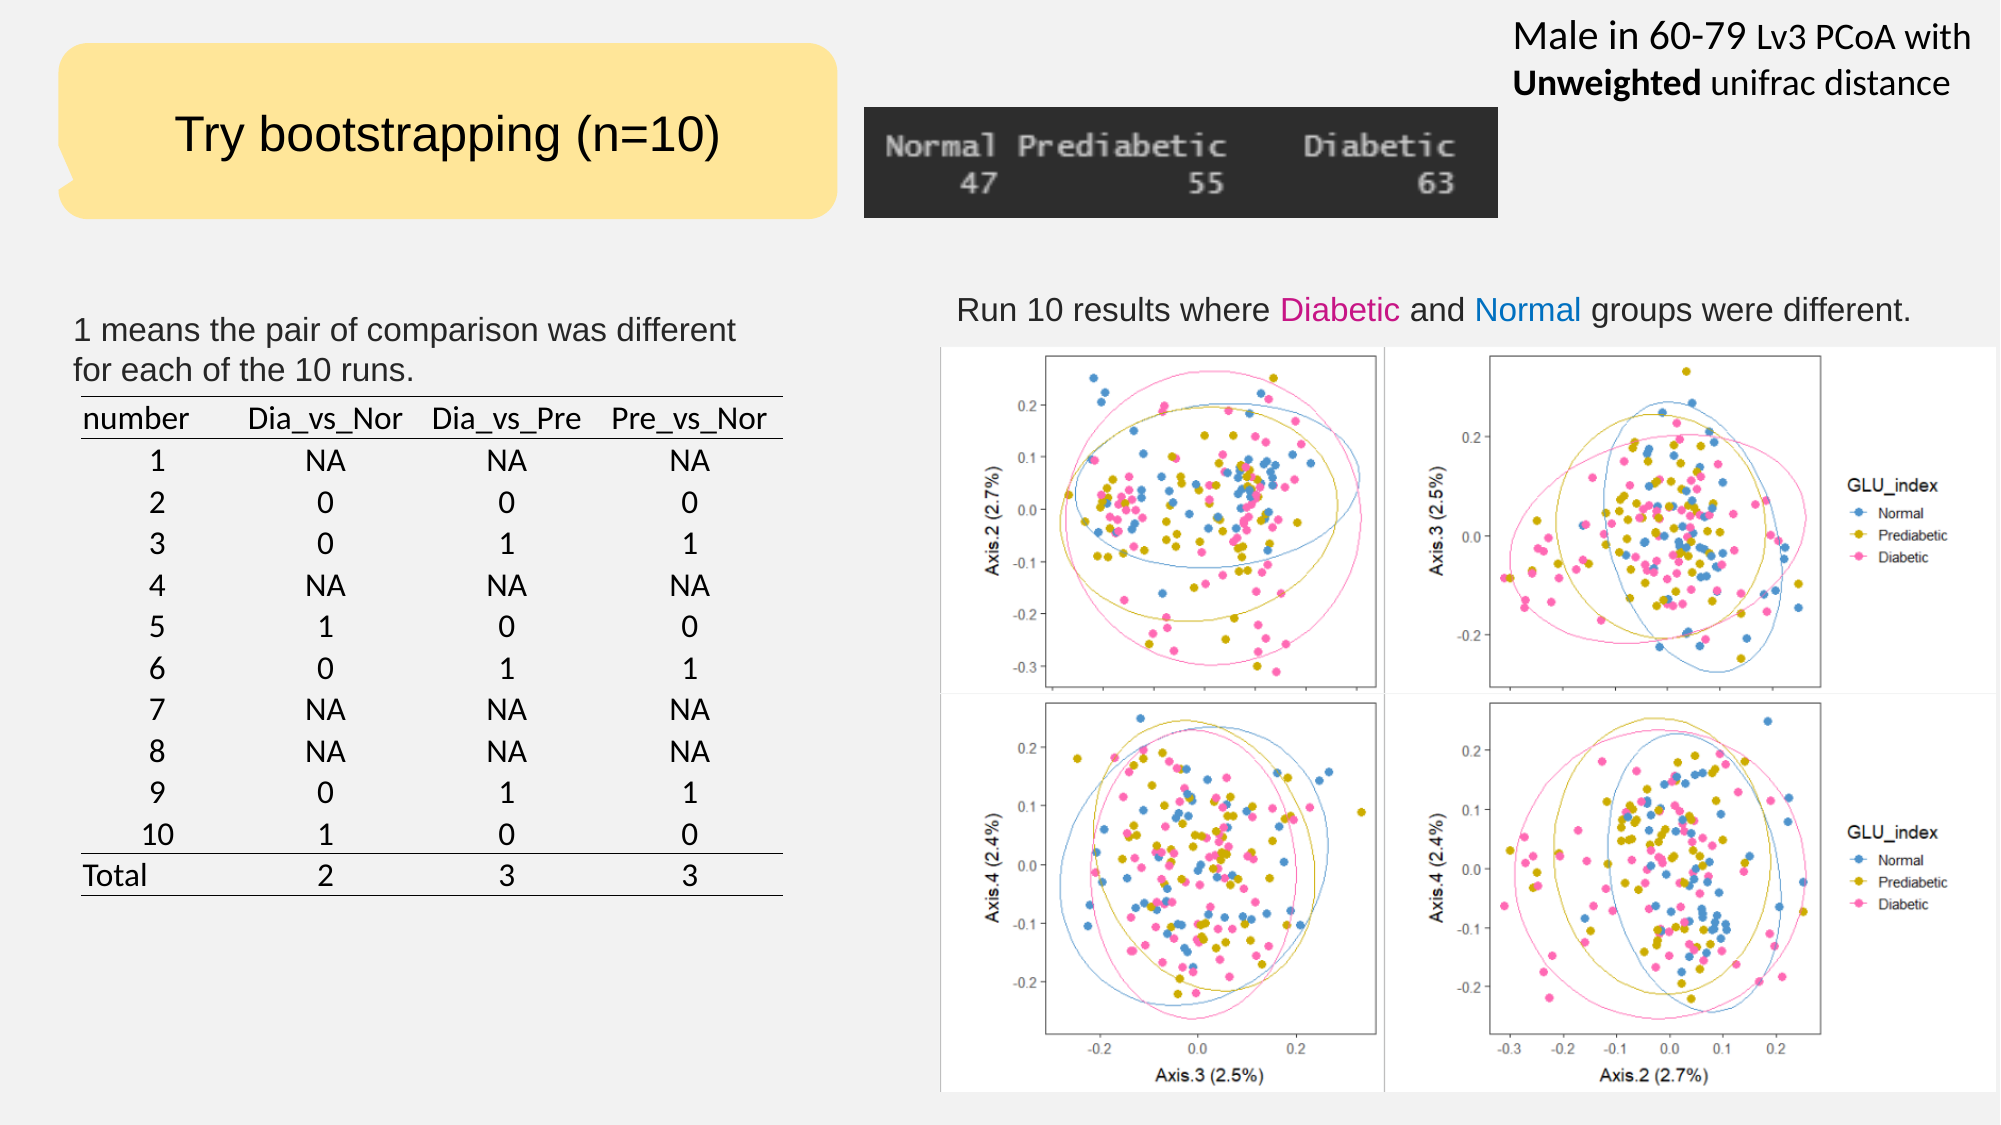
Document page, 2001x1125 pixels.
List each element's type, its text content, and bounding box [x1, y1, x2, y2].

table_cell 0 [418, 812, 596, 853]
table_cell 3 [81, 521, 234, 563]
table_cell NA [418, 563, 596, 604]
text_box Try bootstrapping (n=10) [57, 42, 839, 221]
table_cell 2 [234, 854, 418, 895]
table_cell NA [596, 687, 783, 729]
table_cell 3 [418, 854, 596, 895]
table_cell 0 [234, 646, 418, 687]
table_cell 5 [81, 604, 234, 646]
table_cell 1 [418, 521, 596, 563]
table_cell 0 [234, 770, 418, 812]
table_cell 0 [234, 521, 418, 563]
table_cell 1 [596, 521, 783, 563]
table_cell 10 [81, 812, 234, 853]
table_cell Total [81, 854, 234, 895]
table_cell 0 [234, 480, 418, 521]
table_cell 1 [234, 604, 418, 646]
table_header Dia_vs_Nor [234, 397, 418, 438]
table_cell 4 [81, 563, 234, 604]
table_cell 7 [81, 687, 234, 729]
table_cell NA [596, 729, 783, 770]
table_cell 3 [596, 854, 783, 895]
table_cell 1 [596, 770, 783, 812]
table_cell 2 [81, 480, 234, 521]
table_cell NA [234, 729, 418, 770]
table_cell 1 [234, 812, 418, 853]
table_cell NA [234, 439, 418, 480]
picture [939, 346, 1996, 1092]
table_cell 1 [81, 439, 234, 480]
table_cell NA [418, 687, 596, 729]
table_cell 0 [418, 604, 596, 646]
text_box Run 10 results where Diabetic and Normal groups were different. [941, 280, 1957, 336]
table_cell 1 [418, 646, 596, 687]
table_cell 0 [596, 604, 783, 646]
text_box Male in 60-79 Lv3 PCoA with Unweighted unifrac distance [1497, 0, 2000, 110]
table_header Pre_vs_Nor [596, 397, 783, 438]
table_cell NA [234, 687, 418, 729]
table_cell 0 [596, 480, 783, 521]
table_cell NA [596, 563, 783, 604]
table_cell 0 [596, 812, 783, 853]
table_cell 8 [81, 729, 234, 770]
text_box 1 means the pair of comparison was different for each of the 10 runs. [58, 300, 797, 396]
table_cell NA [596, 439, 783, 480]
table_cell NA [418, 729, 596, 770]
table_cell NA [418, 439, 596, 480]
table_cell 6 [81, 646, 234, 687]
table_cell NA [234, 563, 418, 604]
table_header Dia_vs_Pre [418, 397, 596, 438]
picture [864, 107, 1498, 219]
table_header number [81, 397, 234, 438]
table_cell 1 [596, 646, 783, 687]
table_cell 0 [418, 480, 596, 521]
table_cell 1 [418, 770, 596, 812]
table_cell 9 [81, 770, 234, 812]
